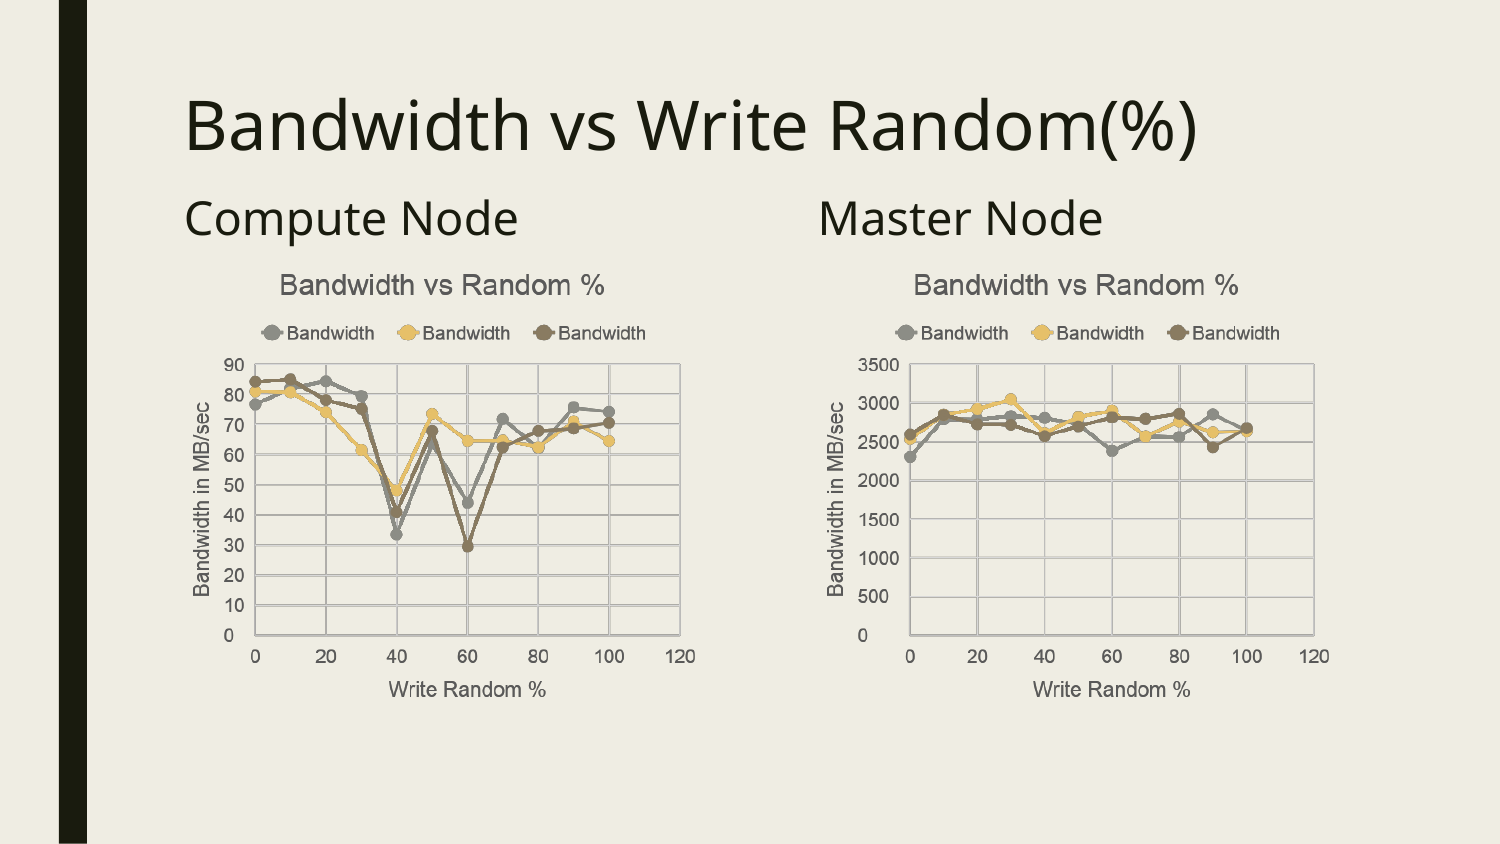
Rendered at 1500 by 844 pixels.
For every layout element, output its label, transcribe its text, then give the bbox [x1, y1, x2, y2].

list Compute Node [168, 174, 680, 253]
picture [802, 266, 1350, 723]
picture [168, 266, 716, 723]
list Master Node [802, 174, 1375, 253]
title Bandwidth vs Write Random(%) [168, 84, 1351, 268]
